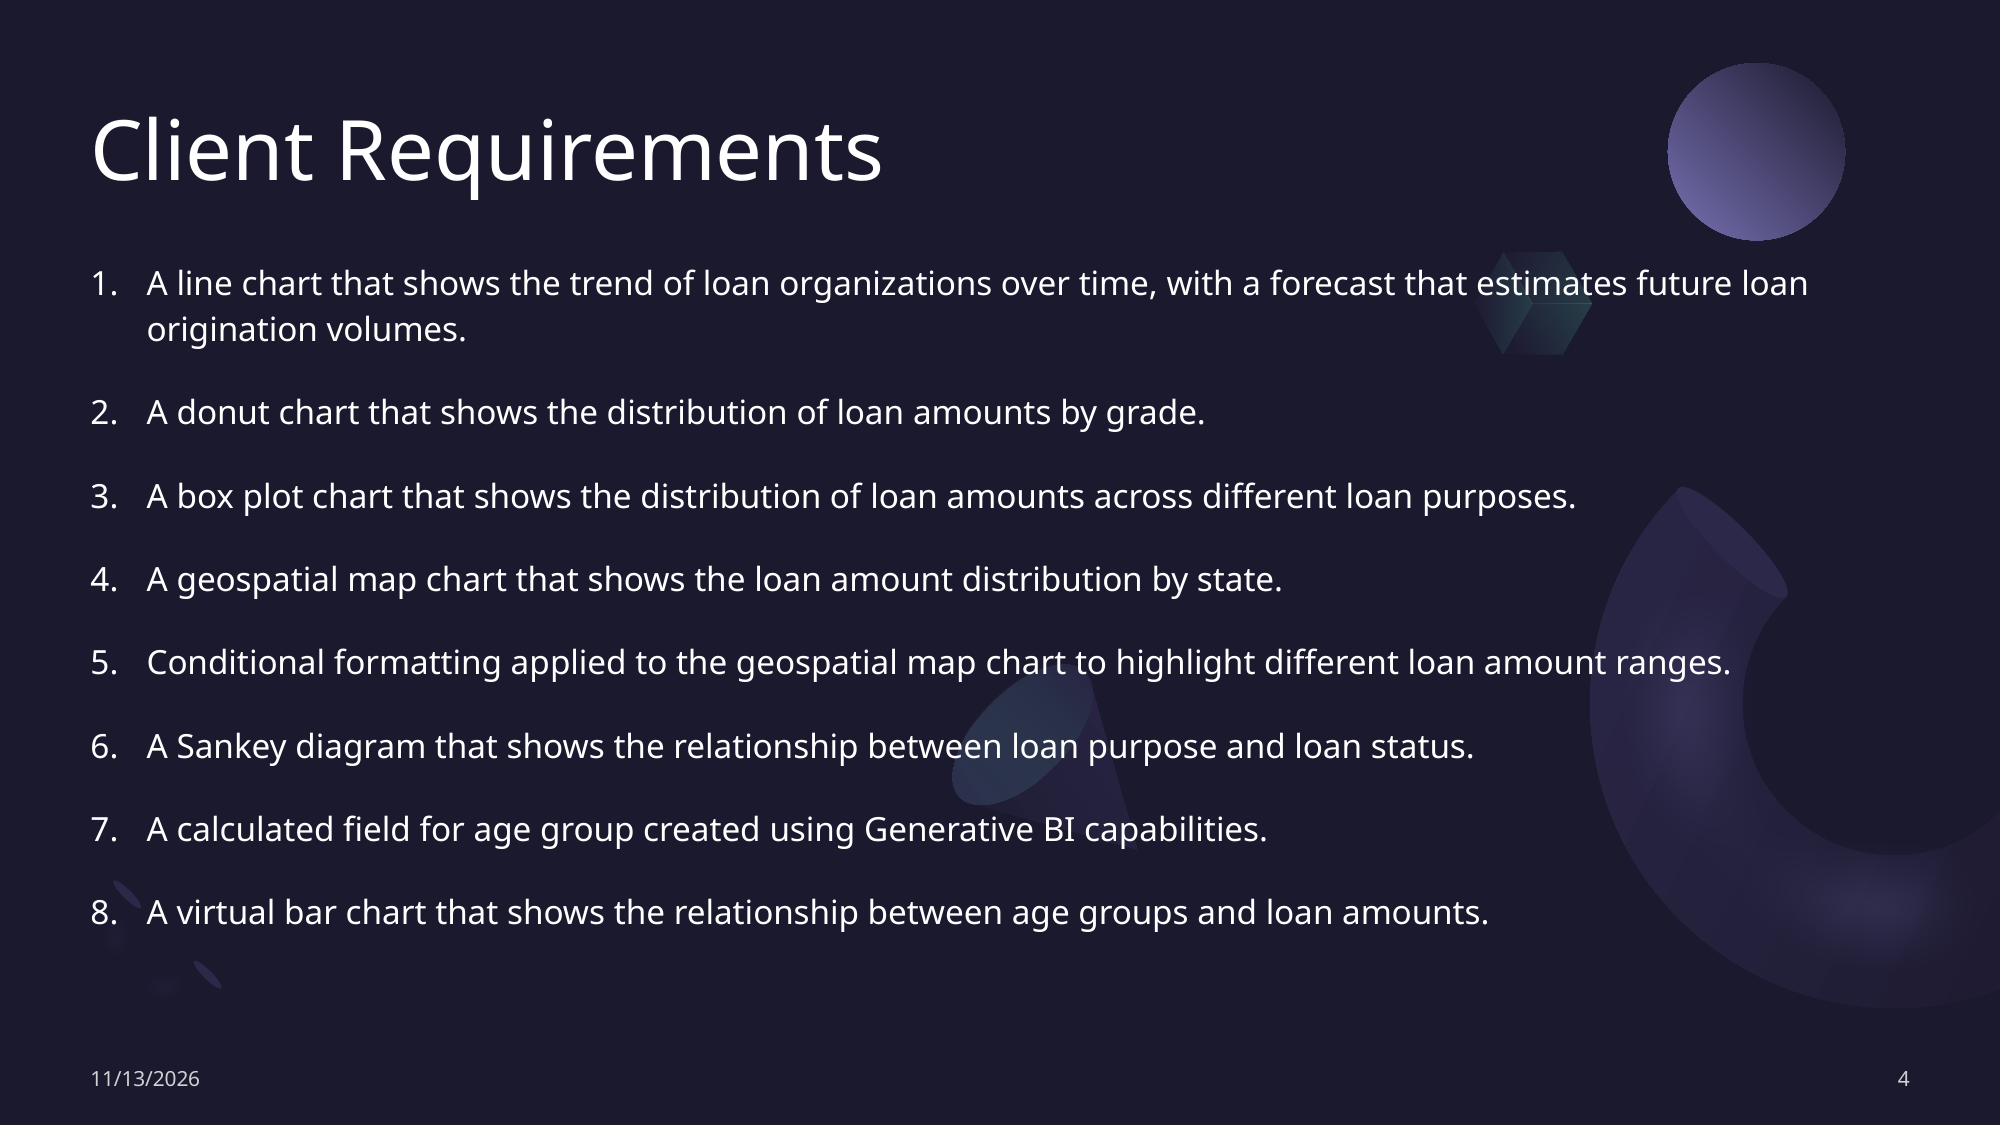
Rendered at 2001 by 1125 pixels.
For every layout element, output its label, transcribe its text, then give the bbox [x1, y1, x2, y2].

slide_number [90, 1067, 522, 1093]
title Client Requirements [90, 79, 1910, 199]
list A line chart that shows the trend of loan organizations over time, with a forecast that estimates future loan origination volumes. A donut chart that shows the distribution of loan amounts by grade. A box plot chart that shows the distribution of loan amounts across different loan purposes. A geospatial map chart that shows the loan amount distribution by state. Conditional formatting applied to the geospatial map chart to highlight different loan amount ranges. A Sankey diagram that shows the relationship between loan purpose and loan status. A calculated field for age group created using Generative BI capabilities. A virtual bar chart that shows the relationship between age groups and loan amounts. [90, 256, 1910, 1039]
slide_number 4 [1632, 1067, 1910, 1093]
